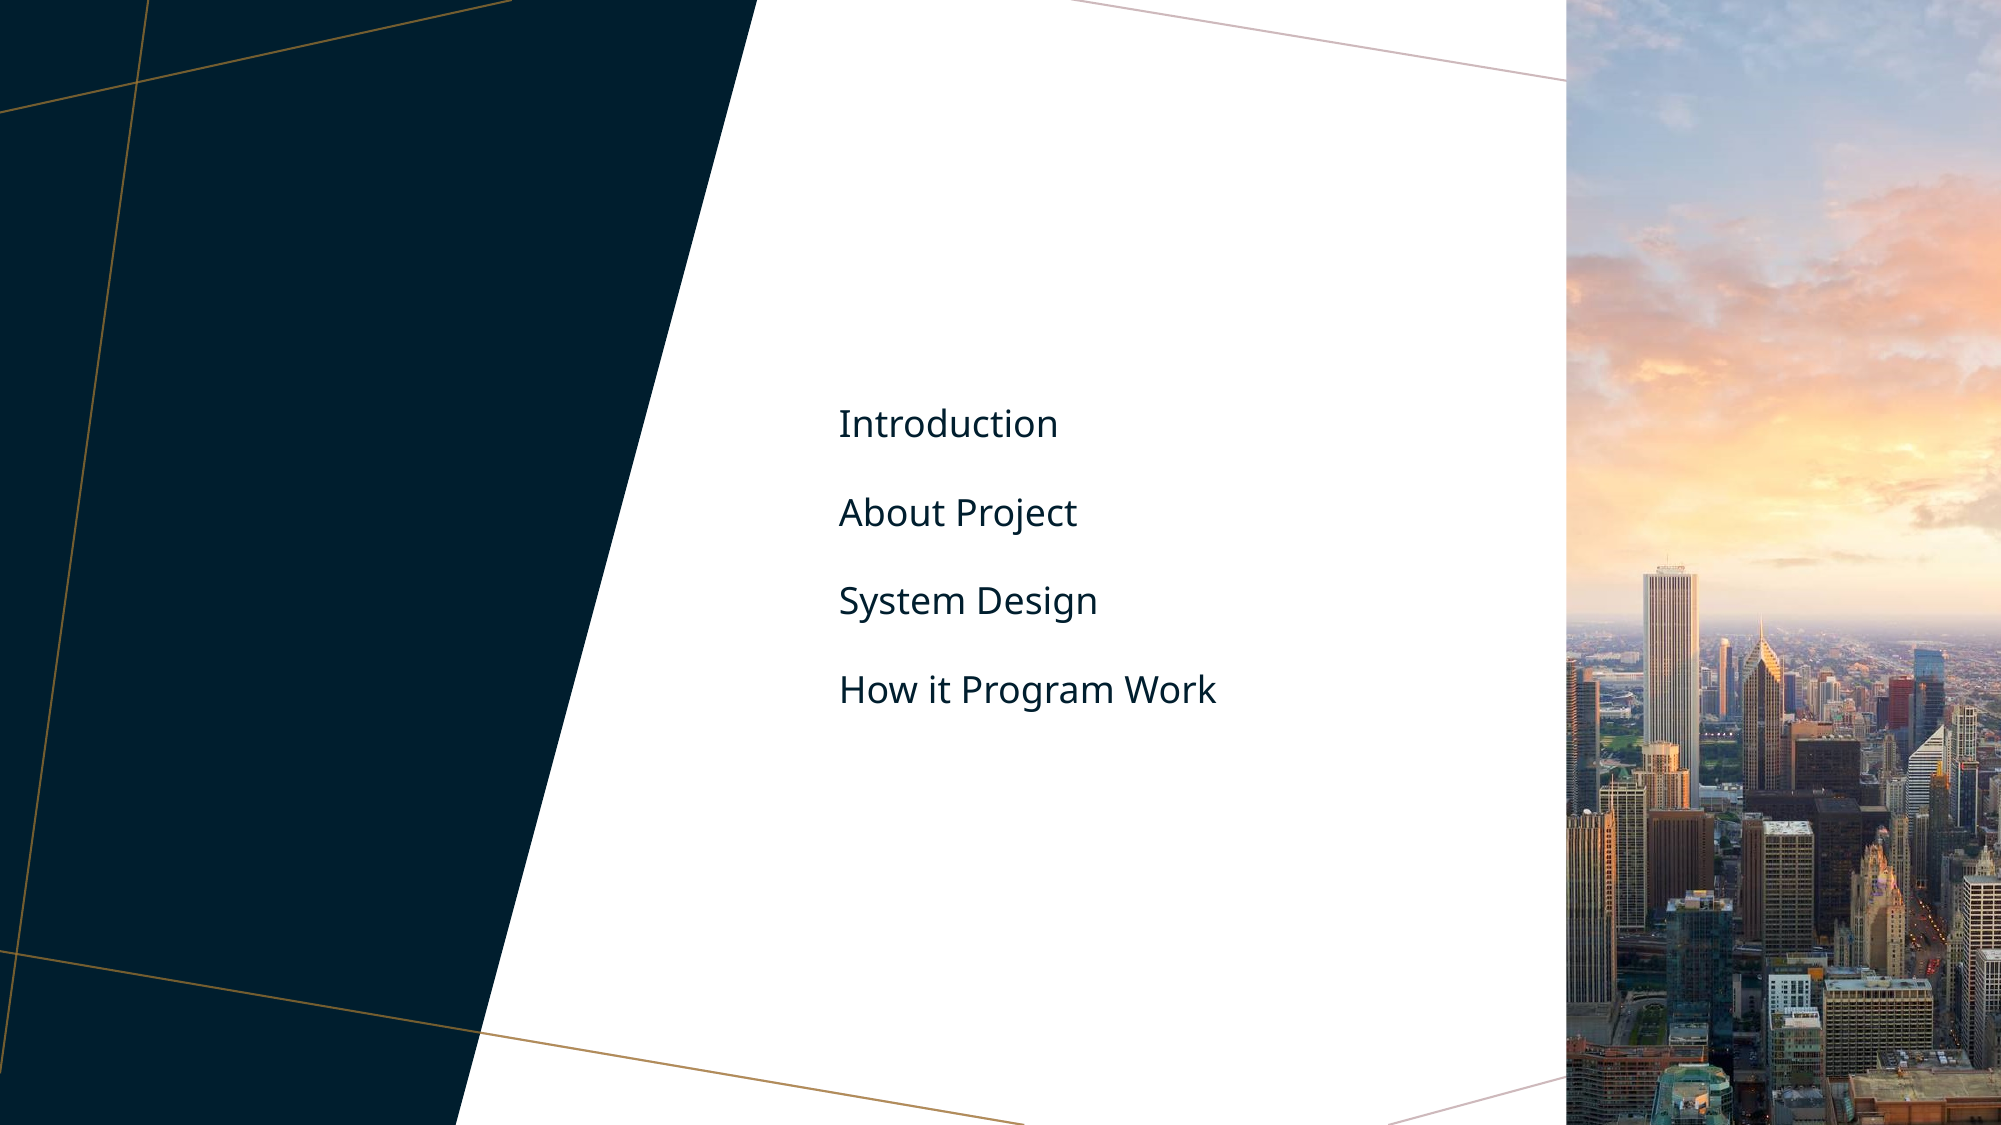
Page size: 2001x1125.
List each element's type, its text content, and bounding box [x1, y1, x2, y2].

title AGENDA [137, 83, 663, 1005]
picture [1566, 0, 2001, 1125]
list Introduction About Project System Design How it Program Work [824, 83, 1535, 1005]
